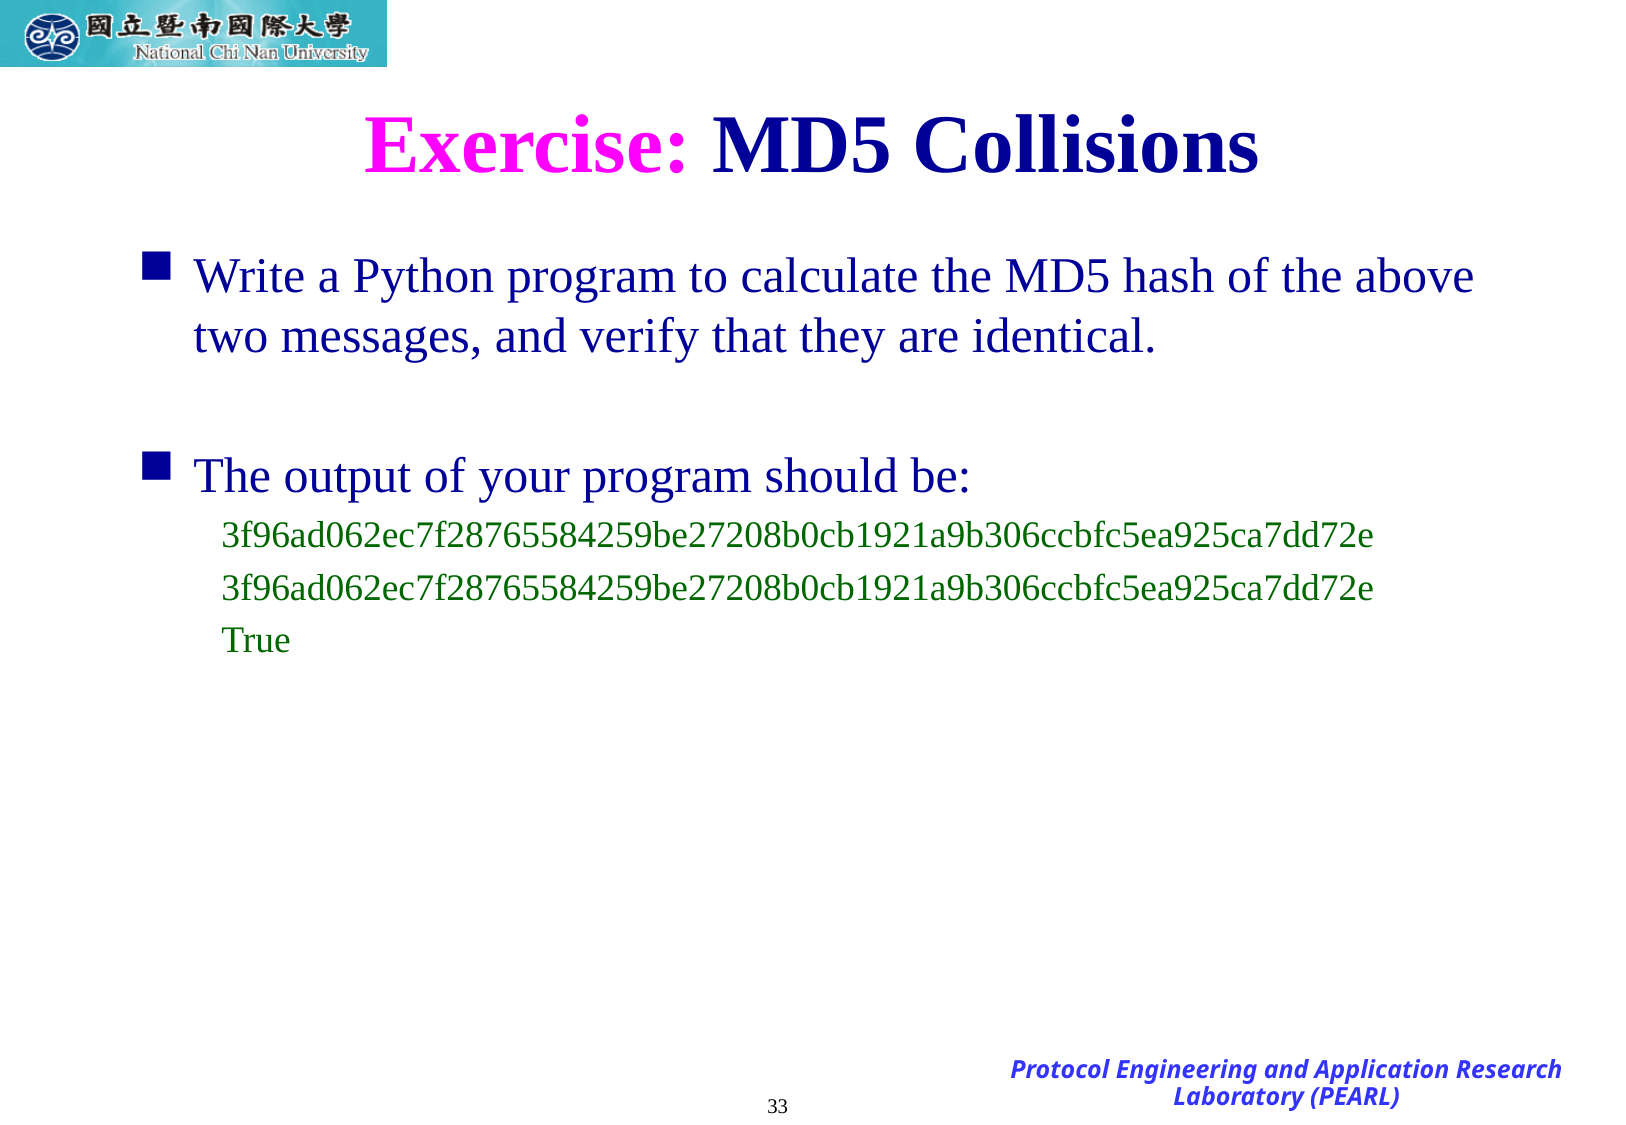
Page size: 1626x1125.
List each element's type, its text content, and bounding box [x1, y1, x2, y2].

title Exercise: MD5 Collisions [121, 66, 1504, 212]
list Write a Python program to calculate the MD5 hash of the above two messages, and verify that they are identical. The output of your program should be: 3f96ad062ec7f28765584259be27208b0cb1921a9b306ccbfc5ea925ca7dd72e 3f96ad062ec7f28765584259be27208b0cb1921a9b306ccbfc5ea925ca7dd72e True [121, 235, 1504, 1037]
picture [0, 0, 399, 84]
